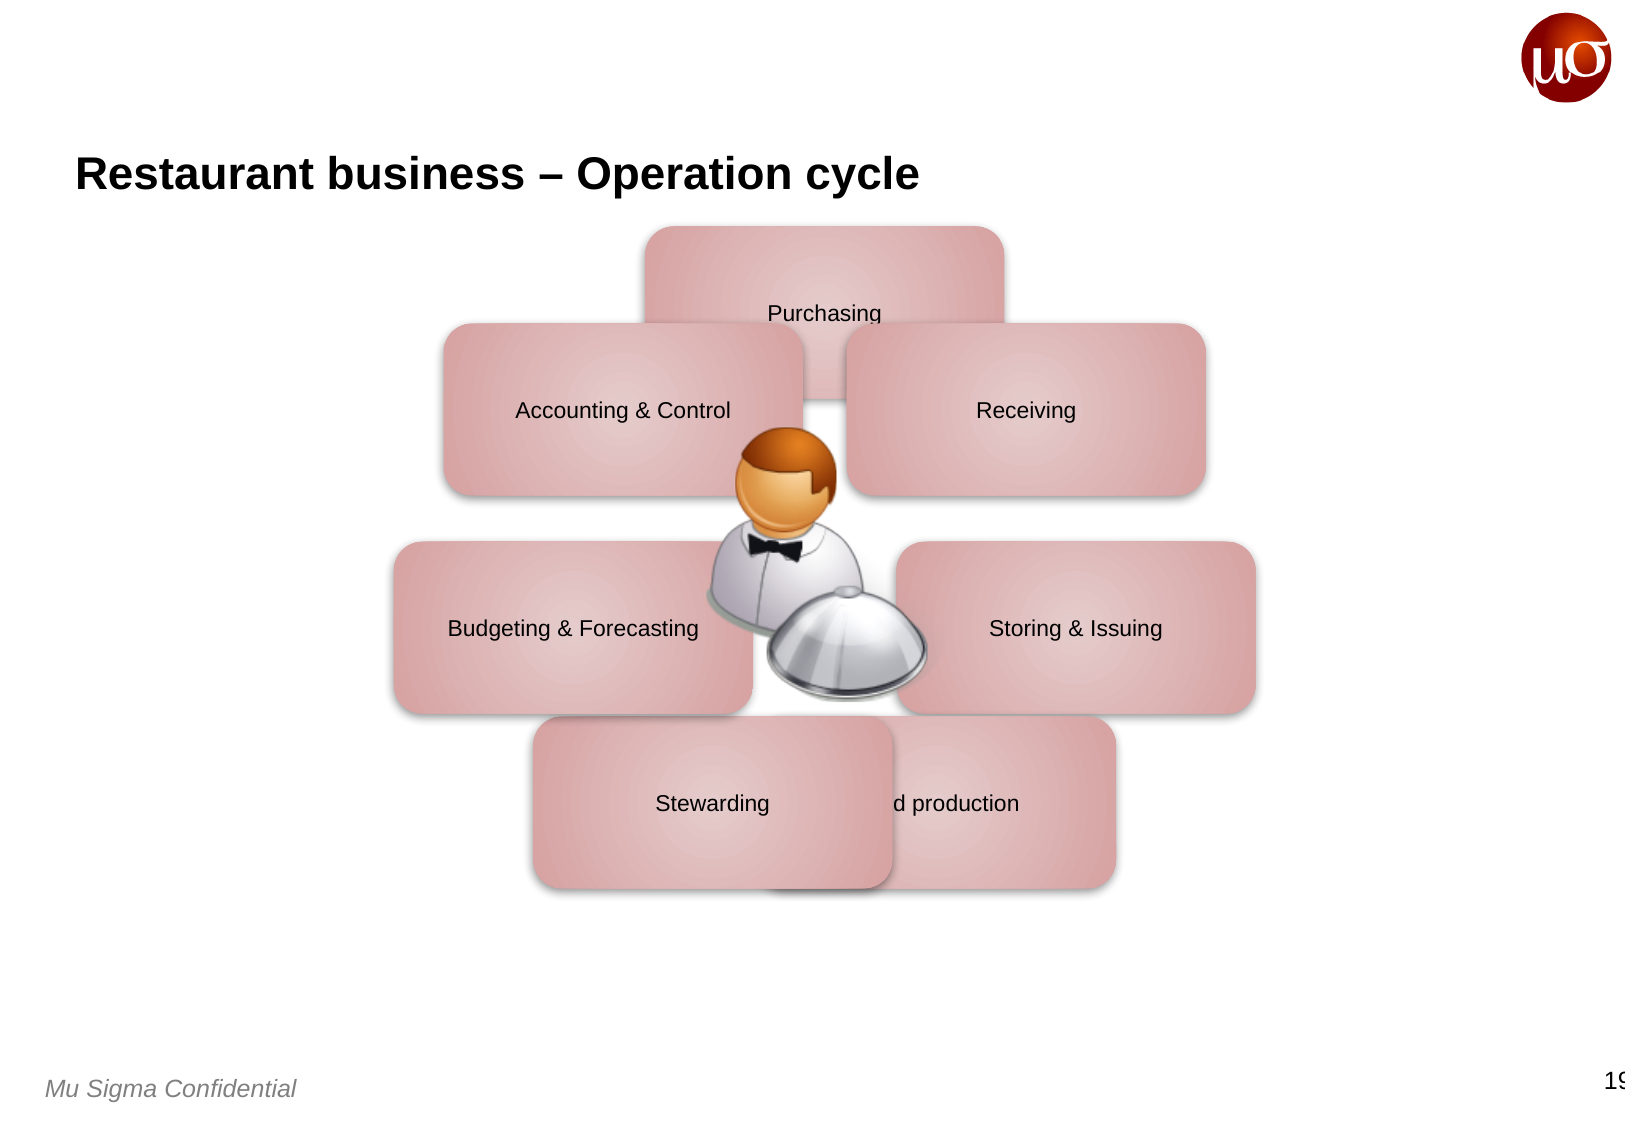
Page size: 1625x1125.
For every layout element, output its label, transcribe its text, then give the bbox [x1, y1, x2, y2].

picture [671, 421, 954, 704]
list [105, 226, 1544, 915]
title Restaurant business – Operation cycle [74, 62, 1550, 201]
picture [1516, 12, 1615, 103]
